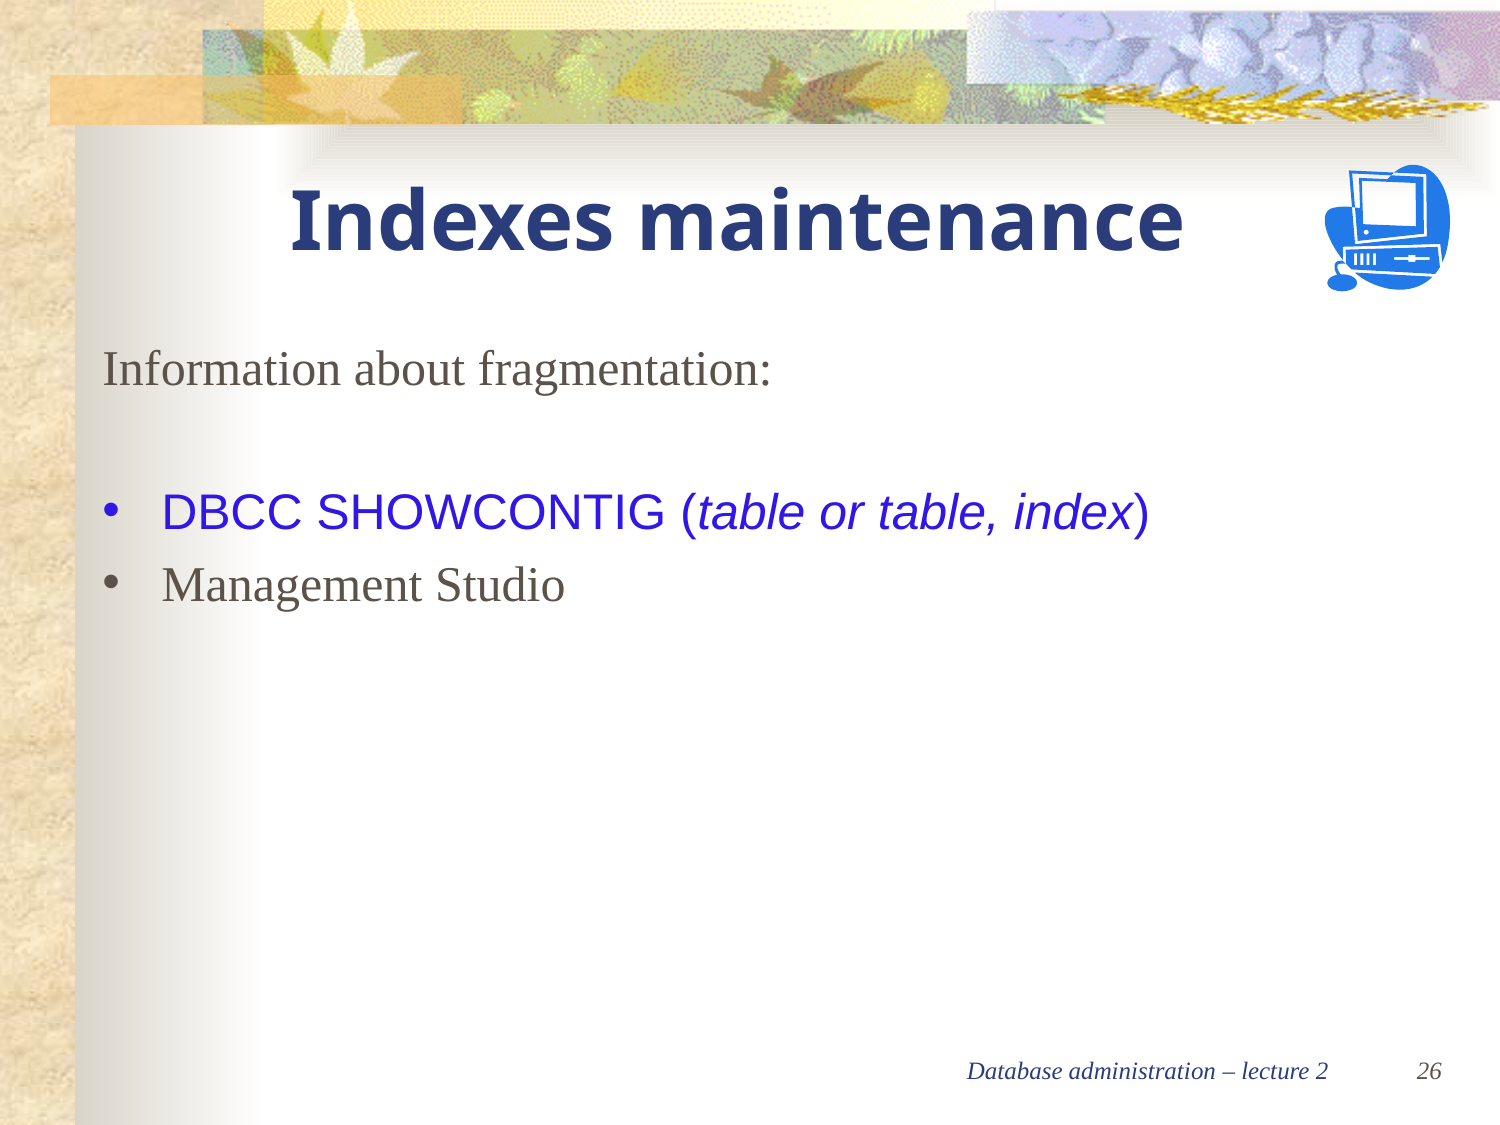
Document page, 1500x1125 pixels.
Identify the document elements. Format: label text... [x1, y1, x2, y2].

picture [1323, 163, 1454, 292]
picture [0, 0, 1500, 1125]
title Indexes maintenance [93, 87, 1384, 276]
text_box Information about fragmentation: DBCC SHOWCONTIG (table or table, index) Management Studio [87, 316, 1463, 620]
